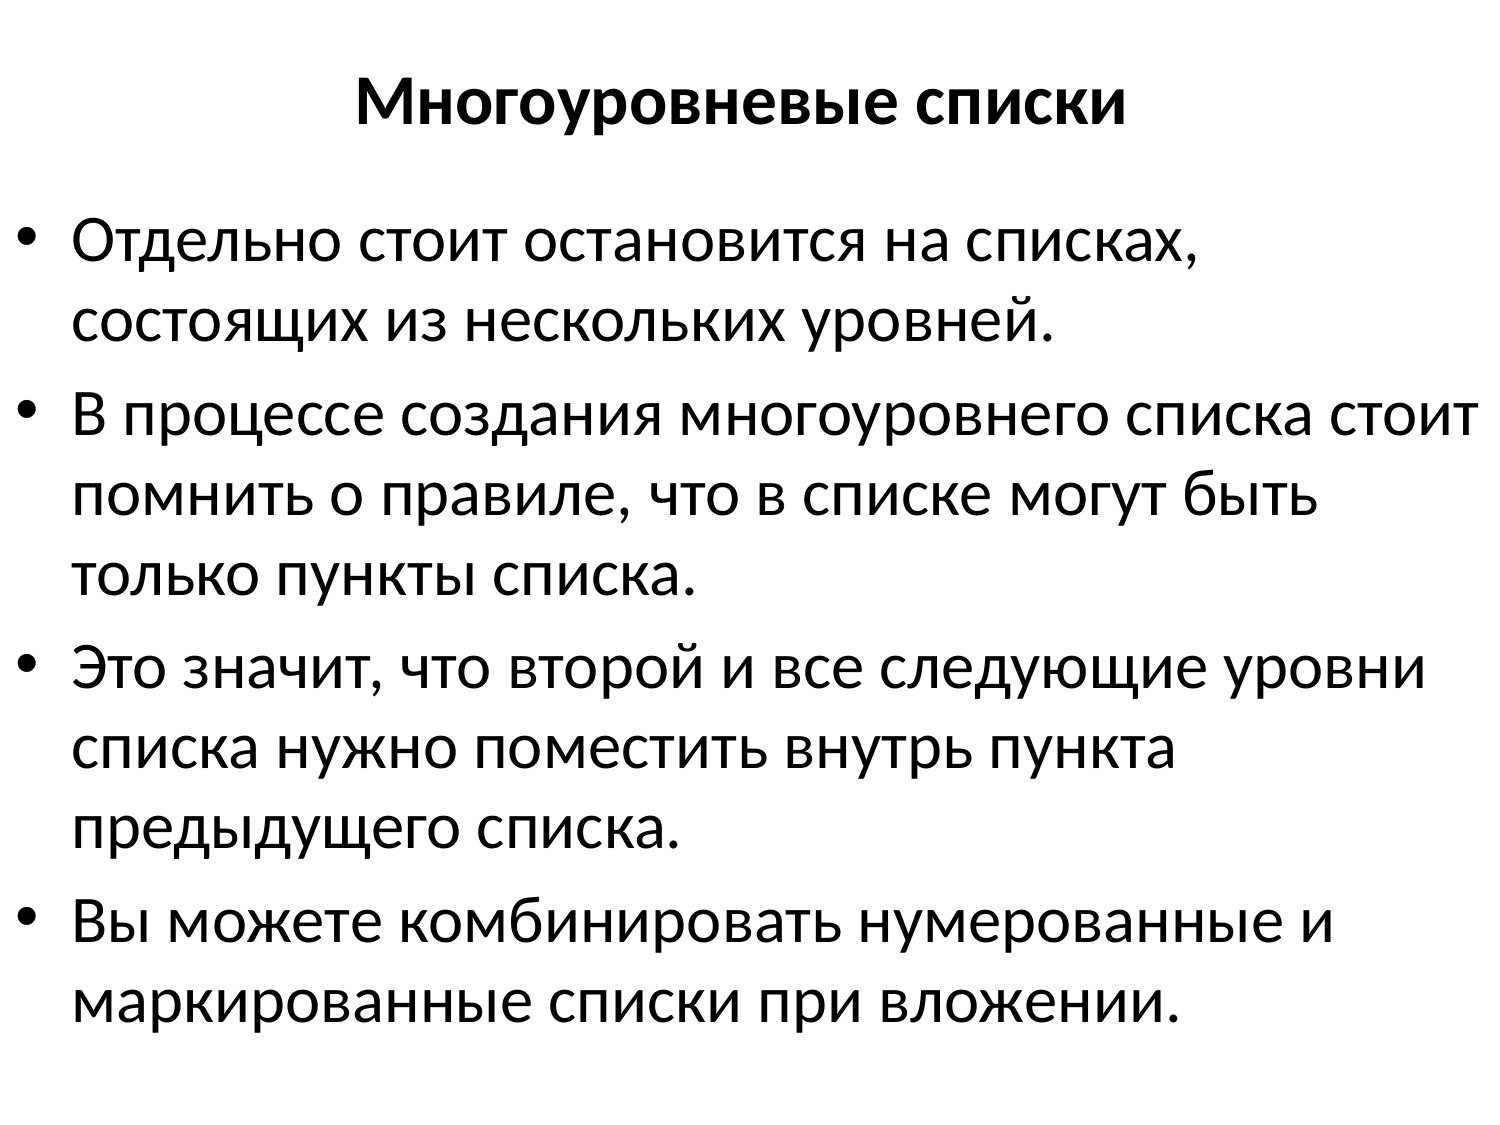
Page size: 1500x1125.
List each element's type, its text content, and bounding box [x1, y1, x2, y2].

list Отдельно стоит остановится на списках, состоящих из нескольких уровней. В процессе создания многоуровнего списка стоит помнить о правиле, что в списке могут быть только пункты списка. Это значит, что второй и все следующие уровни списка нужно поместить внутрь пункта предыдущего списка. Вы можете комбинировать нумерованные и маркированные списки при вложении. [0, 187, 1500, 1125]
title Многоуровневые списки [75, 45, 1425, 187]
